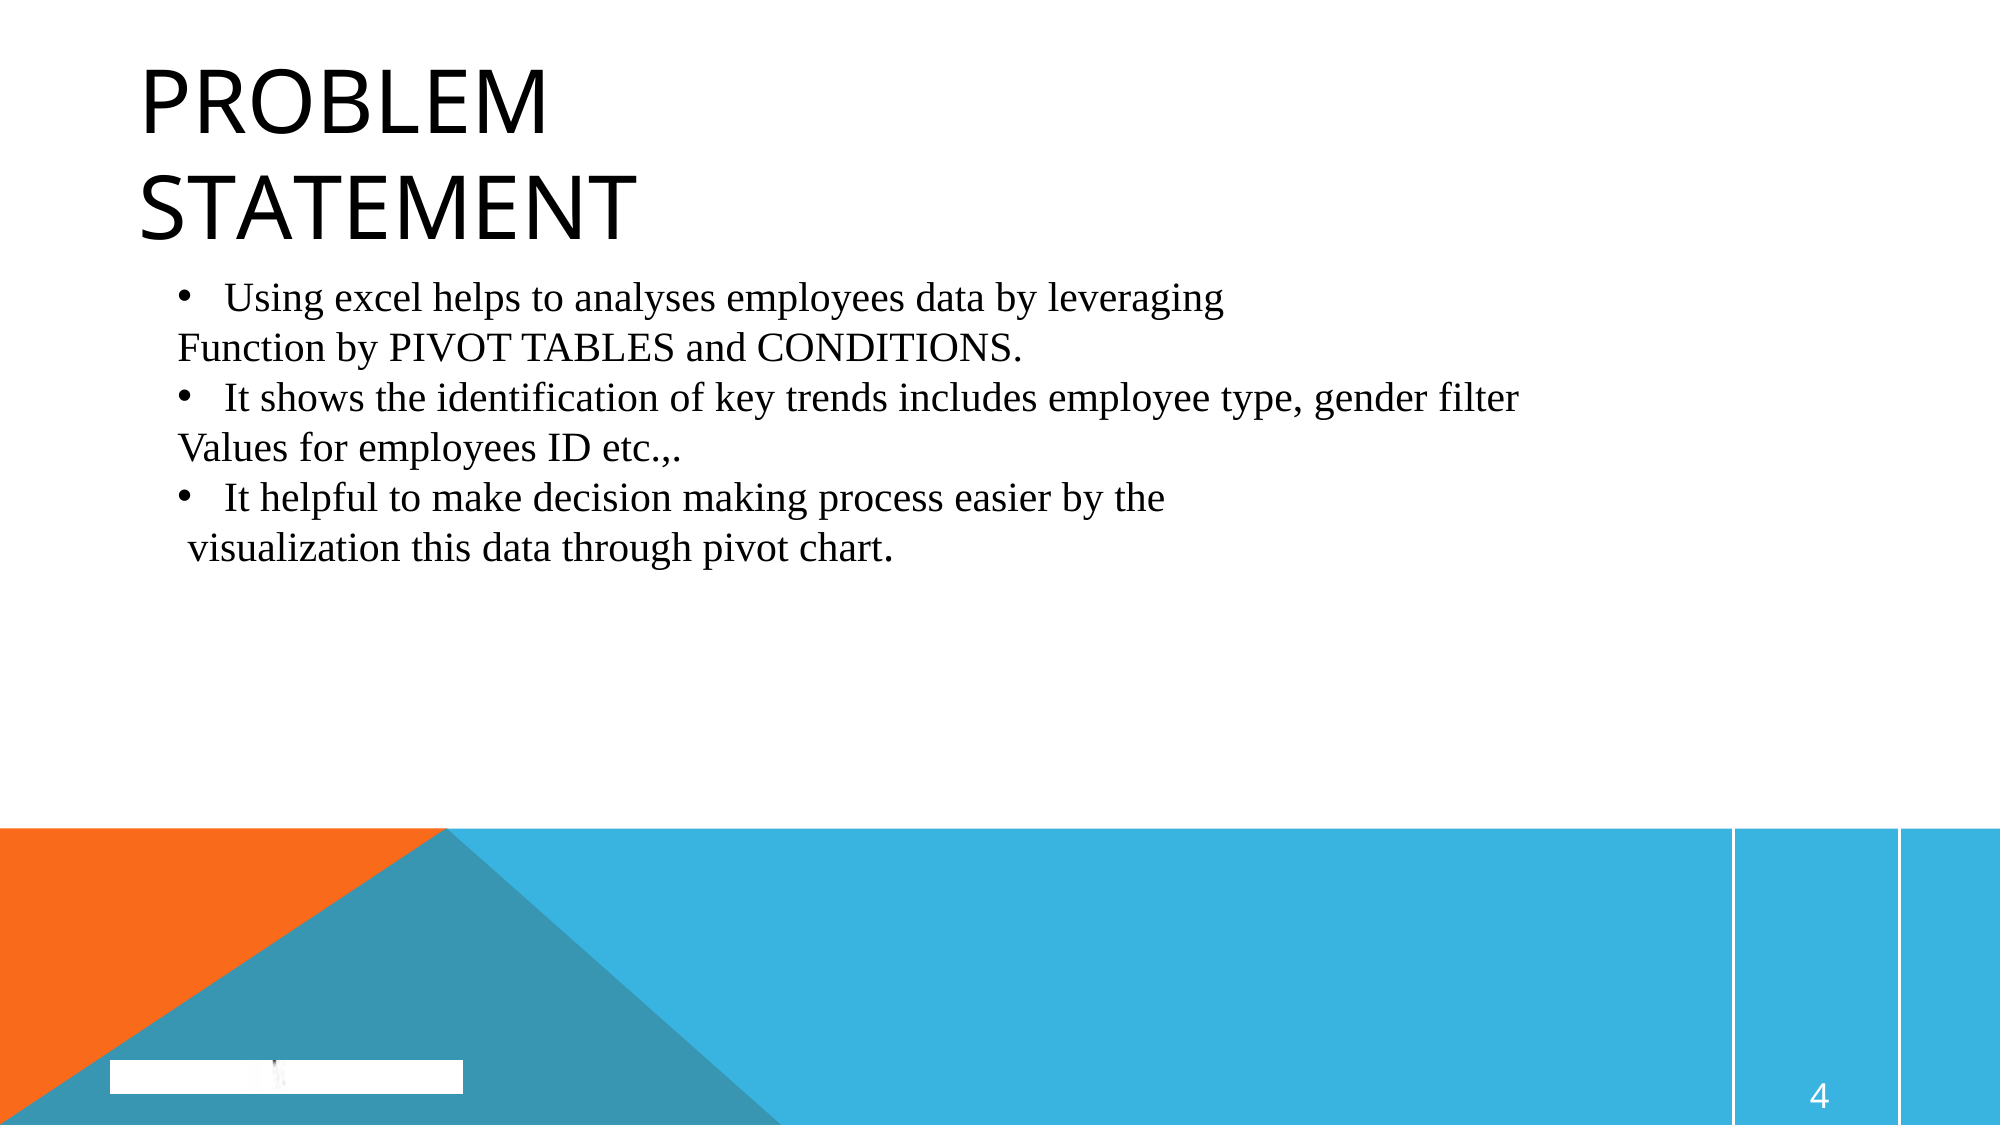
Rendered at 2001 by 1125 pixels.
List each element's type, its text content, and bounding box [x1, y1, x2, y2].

picture [110, 1060, 463, 1094]
slide_number 4 [1732, 768, 1901, 1125]
text_box Using excel helps to analyses employees data by leveraging Function by PIVOT TABLES and CONDITIONS. It shows the identification of key trends includes employee type, gender filter Values for employees ID etc.,. It helpful to make decision making process easier by the visualization this data through pivot chart. [162, 262, 1738, 578]
title PROBLEM STATEMENT [136, 42, 1062, 258]
